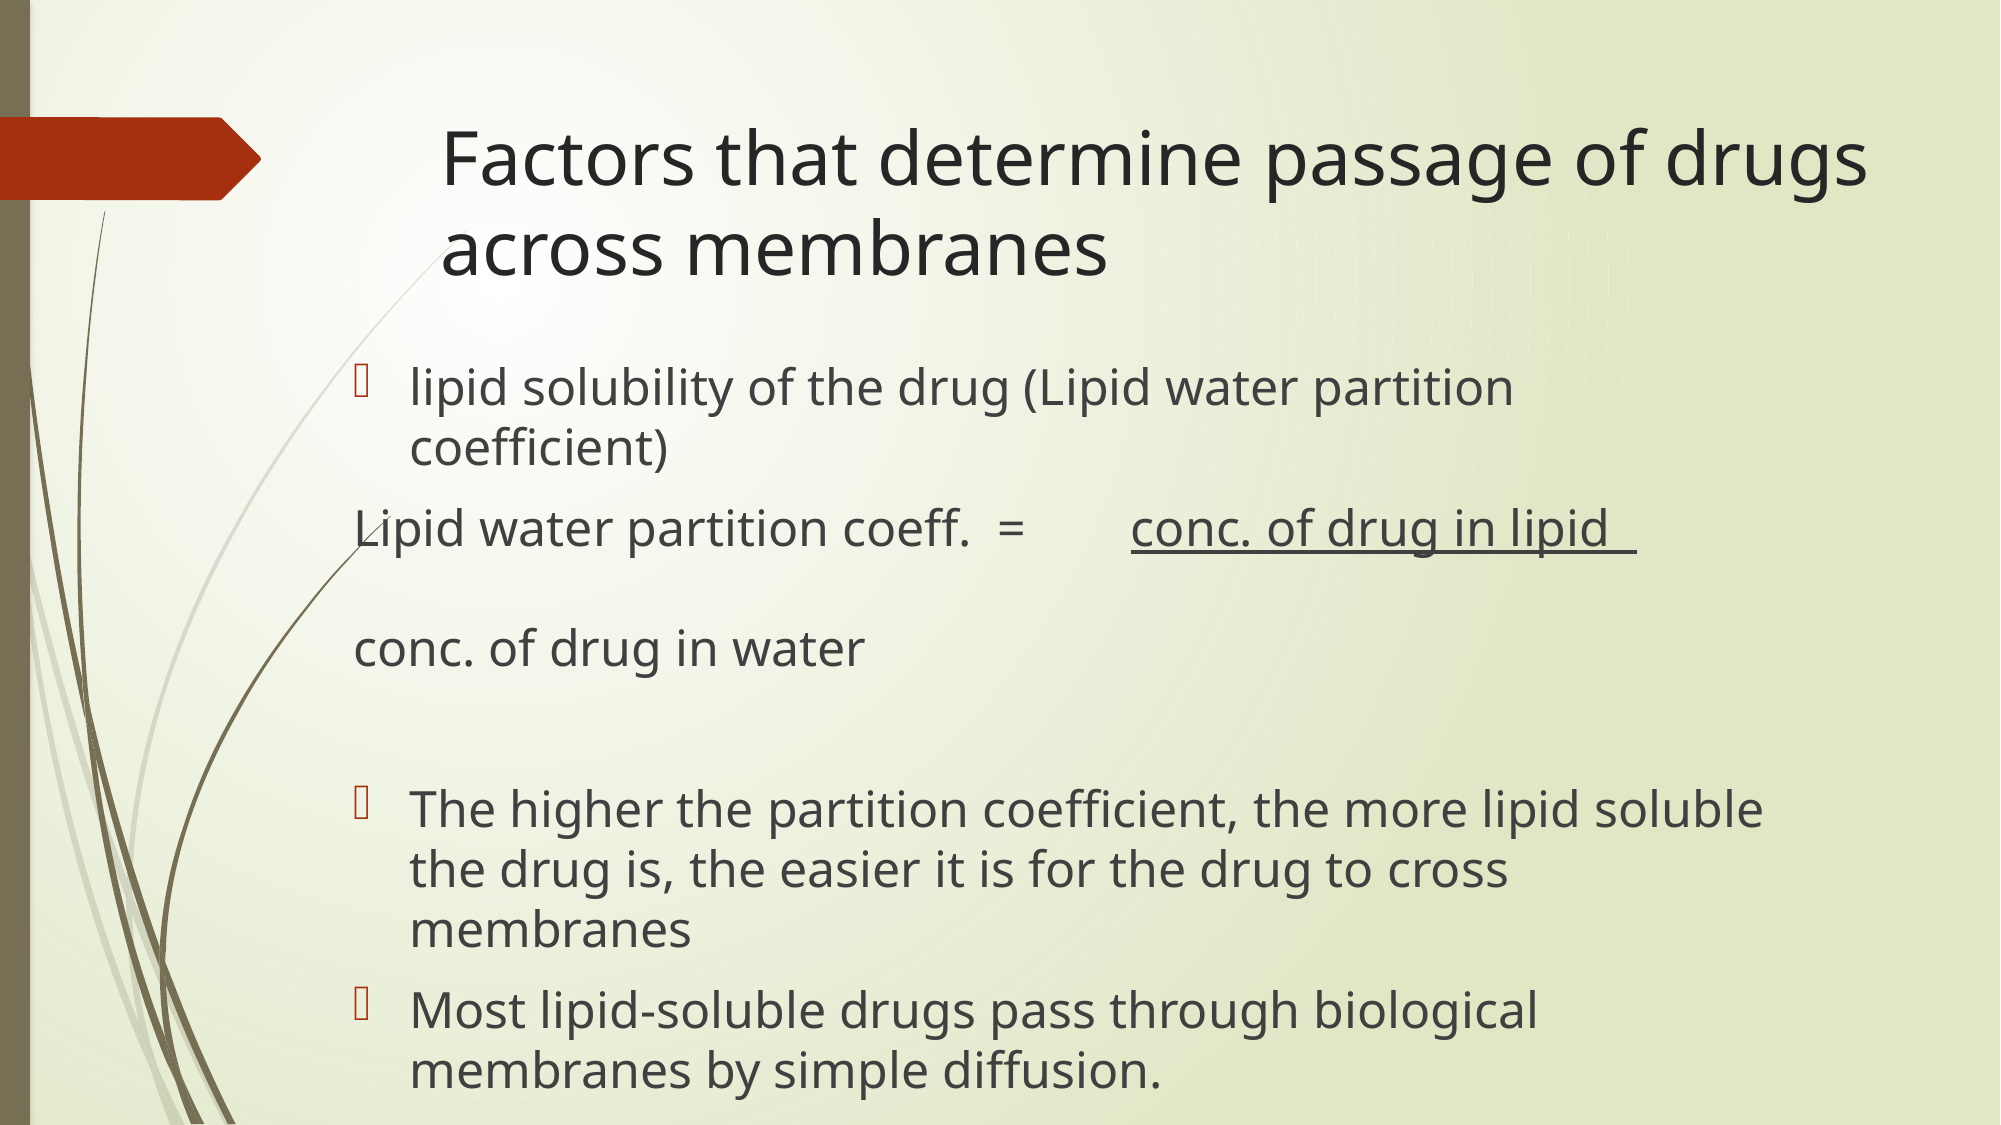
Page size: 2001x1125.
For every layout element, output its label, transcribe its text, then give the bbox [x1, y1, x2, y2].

title Factors that determine passage of drugs across membranes [425, 102, 1888, 313]
list lipid solubility of the drug (Lipid water partition coefficient) Lipid water partition coeff. = conc. of drug in lipid conc. of drug in water The higher the partition coefficient, the more lipid soluble the drug is, the easier it is for the drug to cross membranes Most lipid-soluble drugs pass through biological membranes by simple diffusion. [338, 347, 1801, 968]
